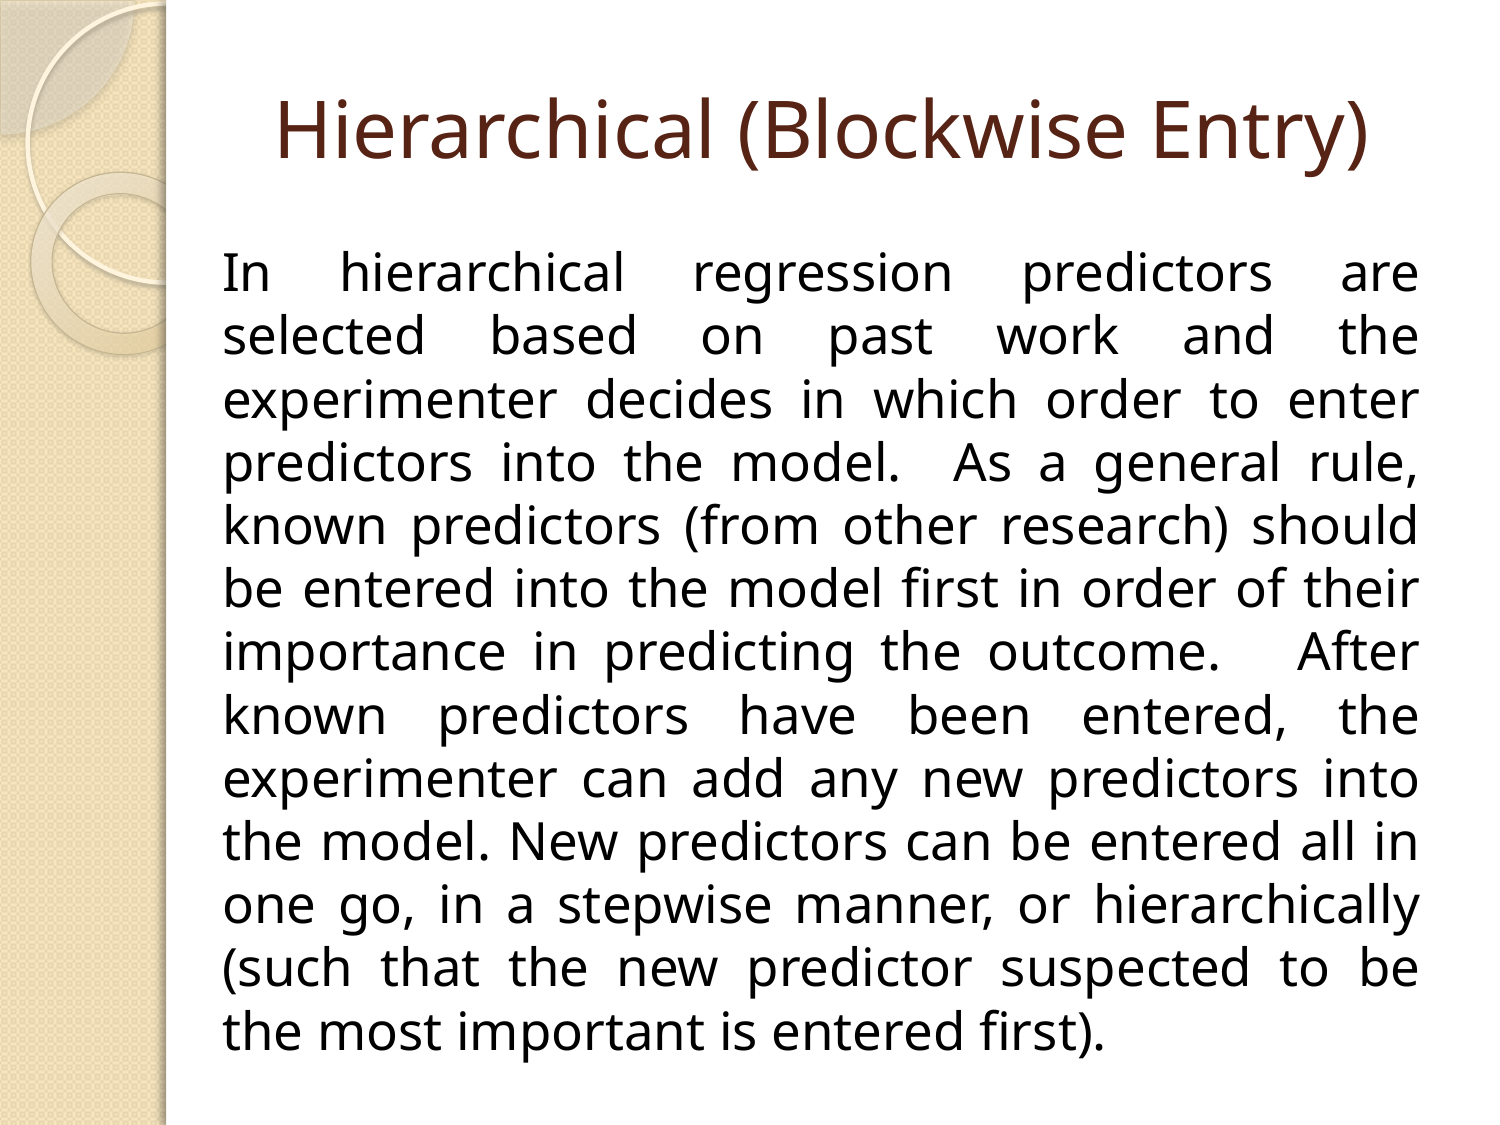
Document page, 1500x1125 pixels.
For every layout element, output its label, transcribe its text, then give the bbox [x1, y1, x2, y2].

list In hierarchical regression predictors are selected based on past work and the experimenter decides in which order to enter predictors into the model. As a general rule, known predictors (from other research) should be entered into the model first in order of their importance in predicting the outcome. After known predictors have been entered, the experimenter can add any new predictors into the model. New predictors can be entered all in one go, in a stepwise manner, or hierarchically (such that the new predictor suspected to be the most important is entered first). [194, 231, 1436, 1083]
title Hierarchical (Blockwise Entry) [206, 32, 1437, 220]
